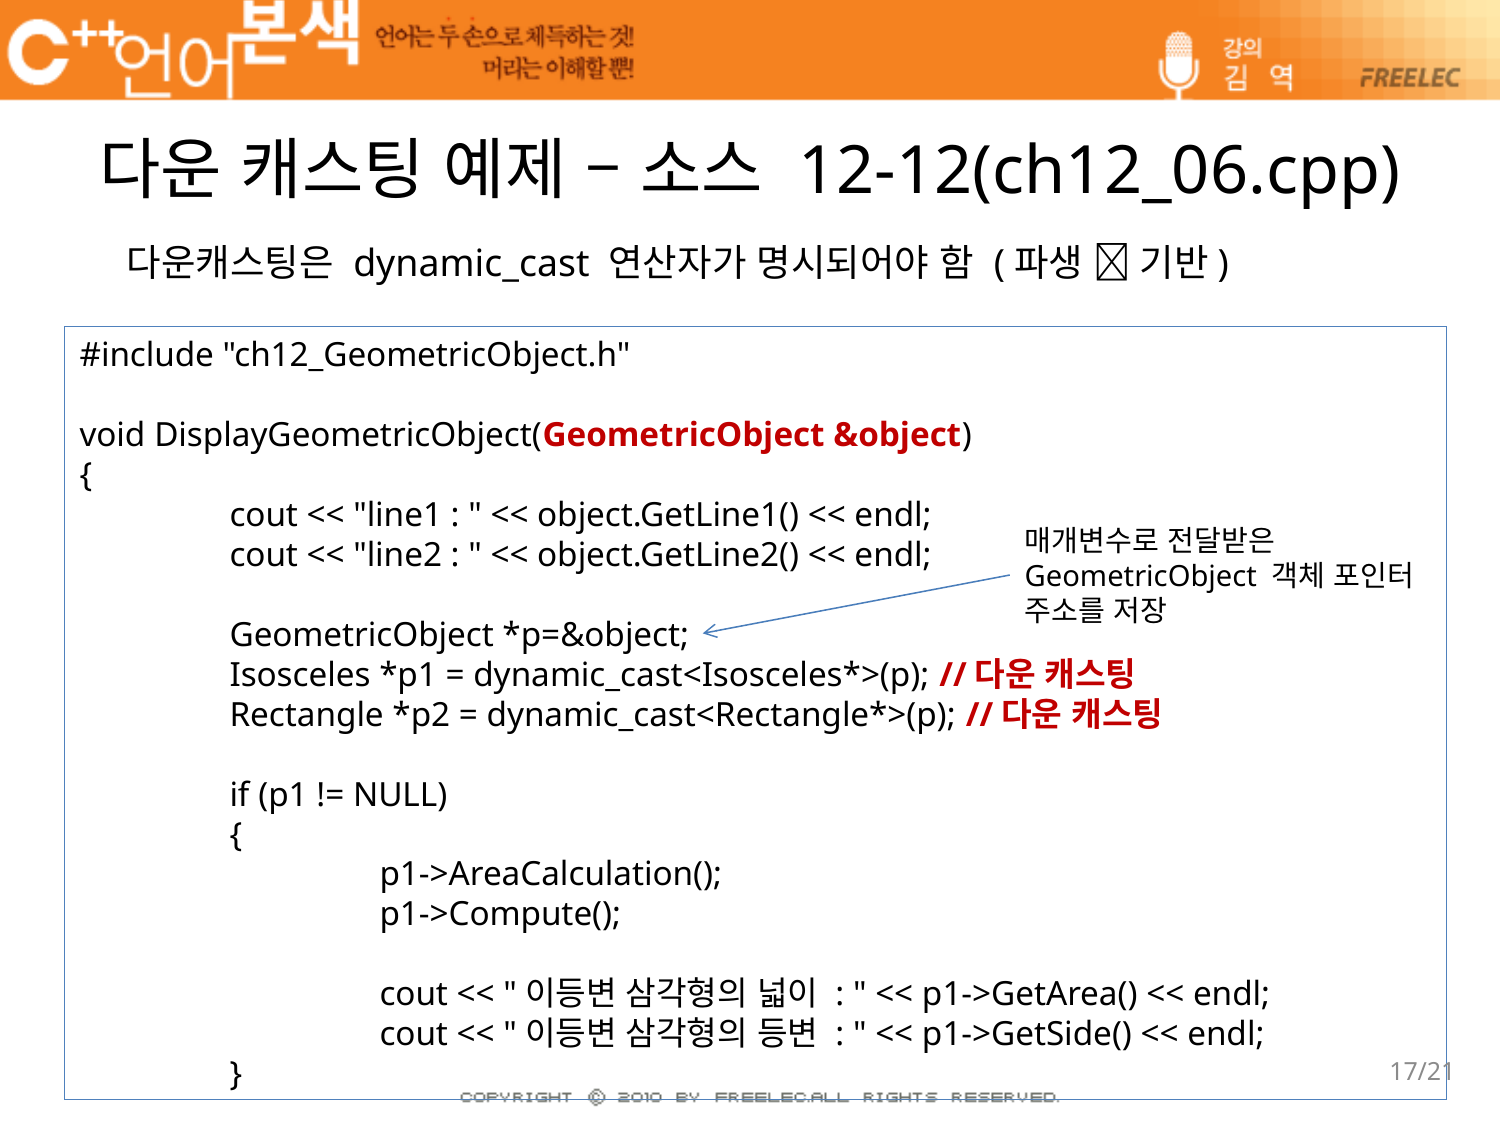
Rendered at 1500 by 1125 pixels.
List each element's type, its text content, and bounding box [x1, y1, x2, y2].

slide_number 17/21 [1074, 1042, 1471, 1103]
text_box 다운캐스팅은 dynamic_cast 연산자가 명시되어야 함 (파생  기반) [112, 231, 1376, 292]
text_box 매개변수로 전달받은 GeometricObject 객체 포인터 주소를 저장 [1009, 515, 1447, 635]
picture [0, 0, 1500, 1125]
title 다운 캐스팅 예제 – 소스 12-12(ch12_06.cpp) [29, 101, 1471, 233]
text_box #include "ch12_GeometricObject.h" void DisplayGeometricObject(GeometricObject &object) { cout << "line1 : " << object.GetLine1() << endl; cout << "line2 : " << object.GetLine2() << endl; GeometricObject *p=&object; Isosceles *p1 = dynamic_cast<Isosceles*>(p); //다운 캐스팅 Rectangle *p2 = dynamic_cast<Rectangle*>(p); //다운 캐스팅 if (p1 != NULL) { p1->AreaCalculation(); p1->Compute(); cout << "이등변 삼각형의 넓이 : " << p1->GetArea() << endl; cout << "이등변 삼각형의 등변 : " << p1->GetSide() << endl; } [64, 326, 1447, 1100]
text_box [702, 575, 1011, 634]
